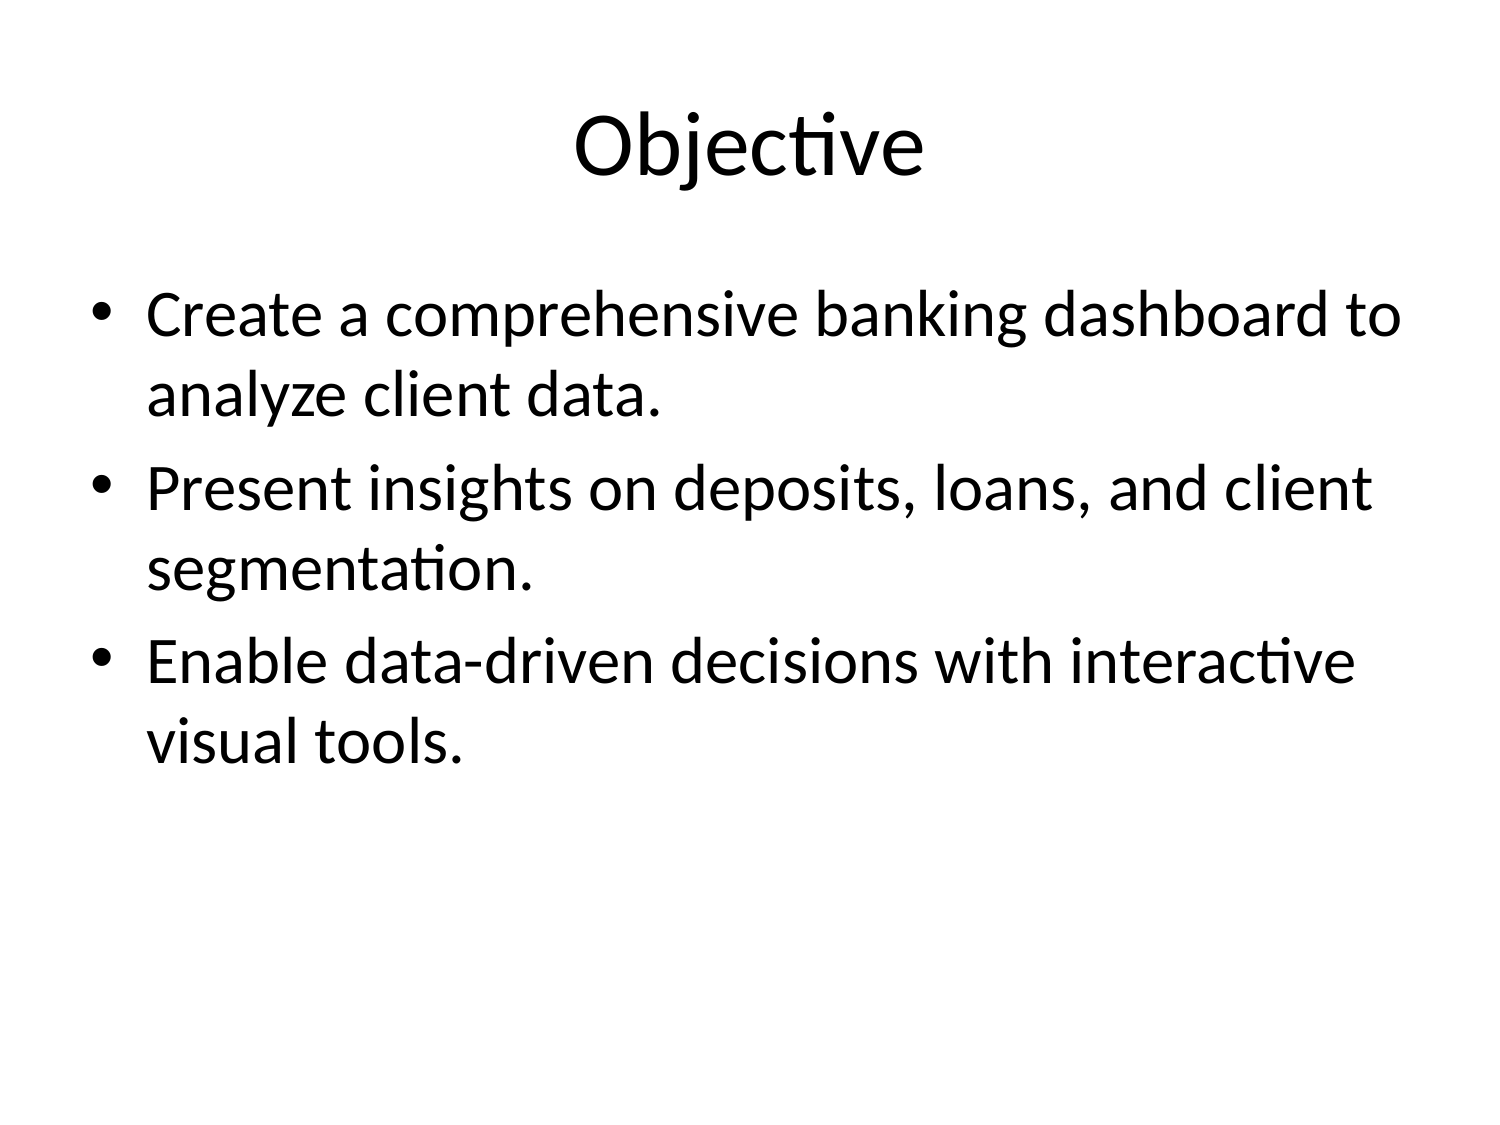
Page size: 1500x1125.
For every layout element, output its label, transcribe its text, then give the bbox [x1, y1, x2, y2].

list Create a comprehensive banking dashboard to analyze client data. Present insights on deposits, loans, and client segmentation. Enable data-driven decisions with interactive visual tools. [75, 262, 1425, 1005]
title Objective [75, 45, 1425, 233]
